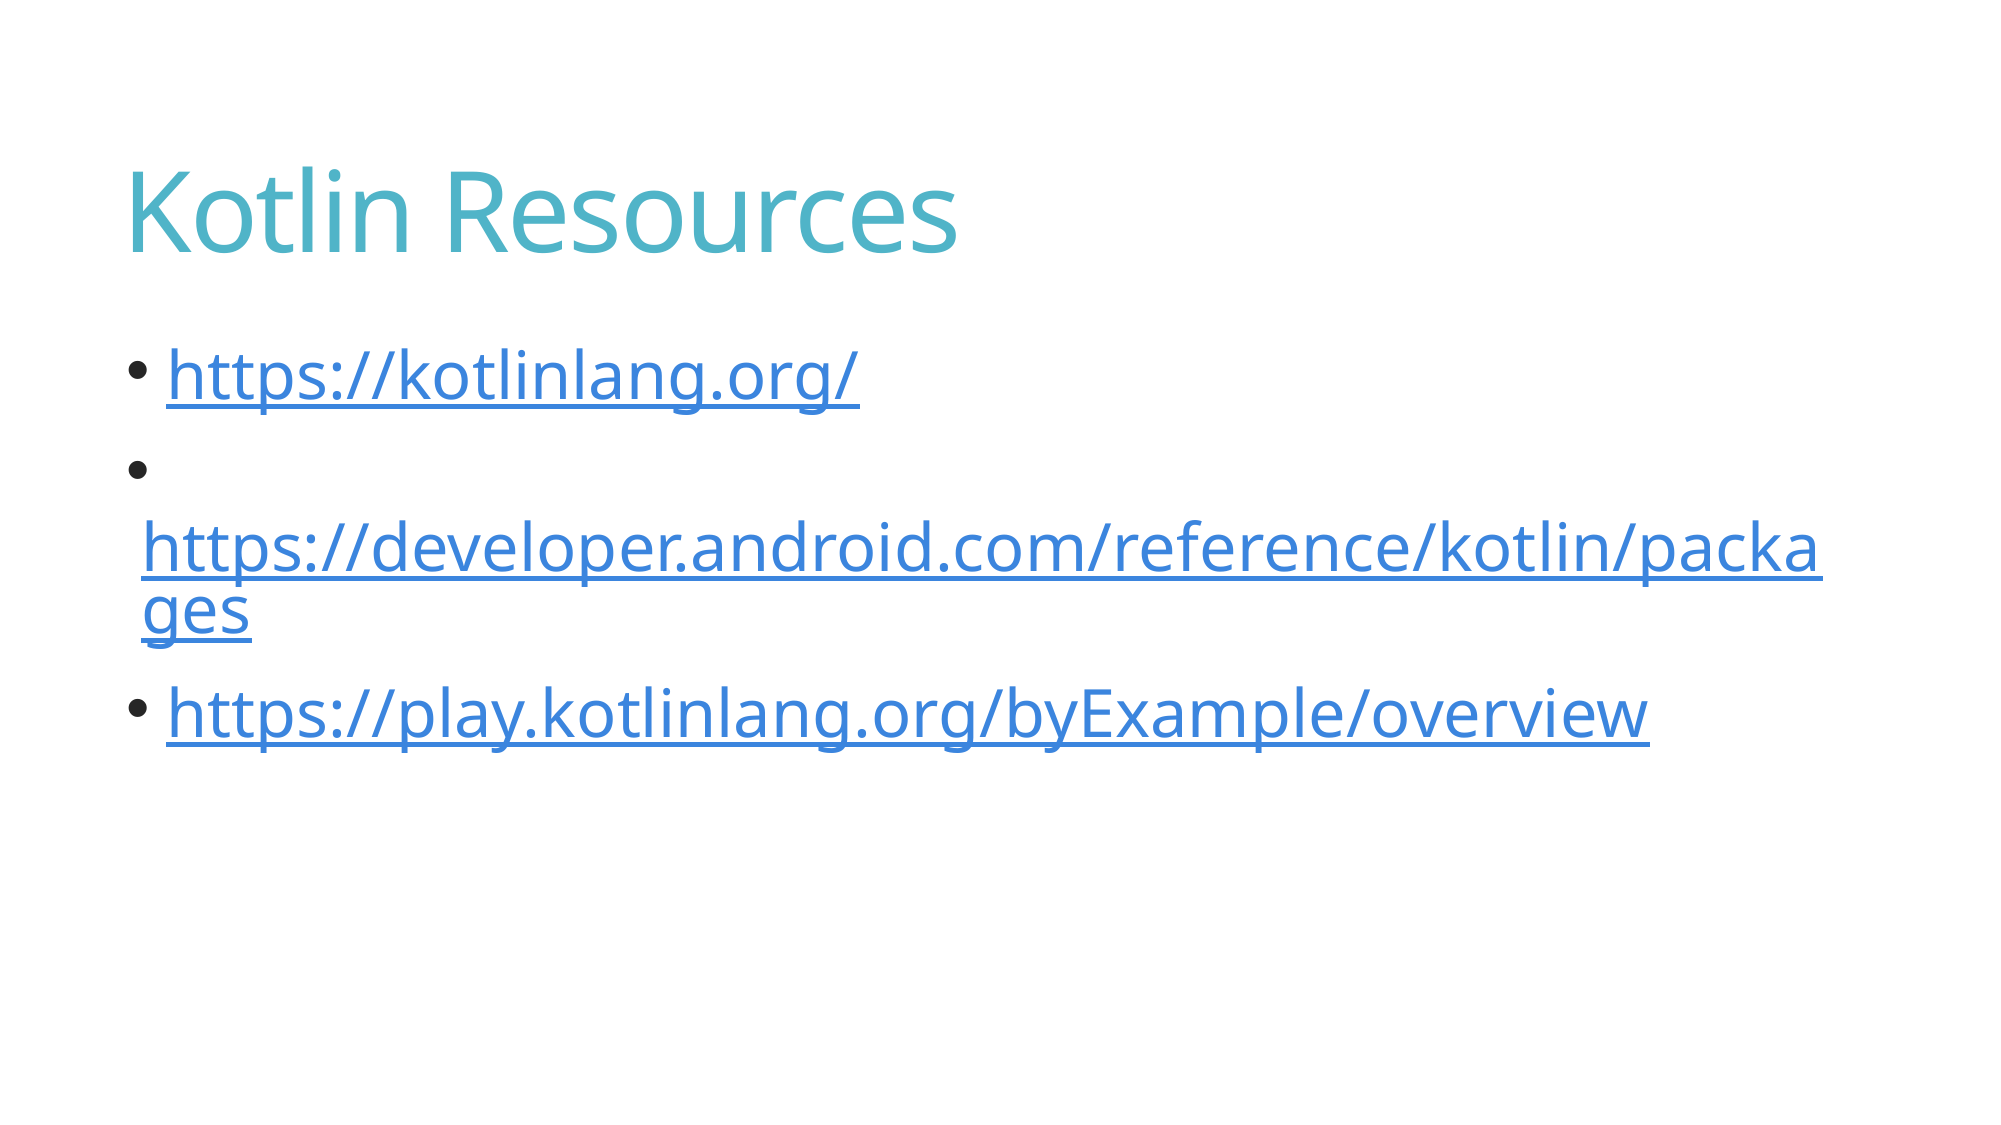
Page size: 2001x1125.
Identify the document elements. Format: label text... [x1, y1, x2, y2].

title Kotlin Resources [107, 81, 1875, 354]
list https://kotlinlang.org/ https://developer.android.com/reference/kotlin/packages https://play.kotlinlang.org/byExample/overview [111, 329, 1876, 948]
